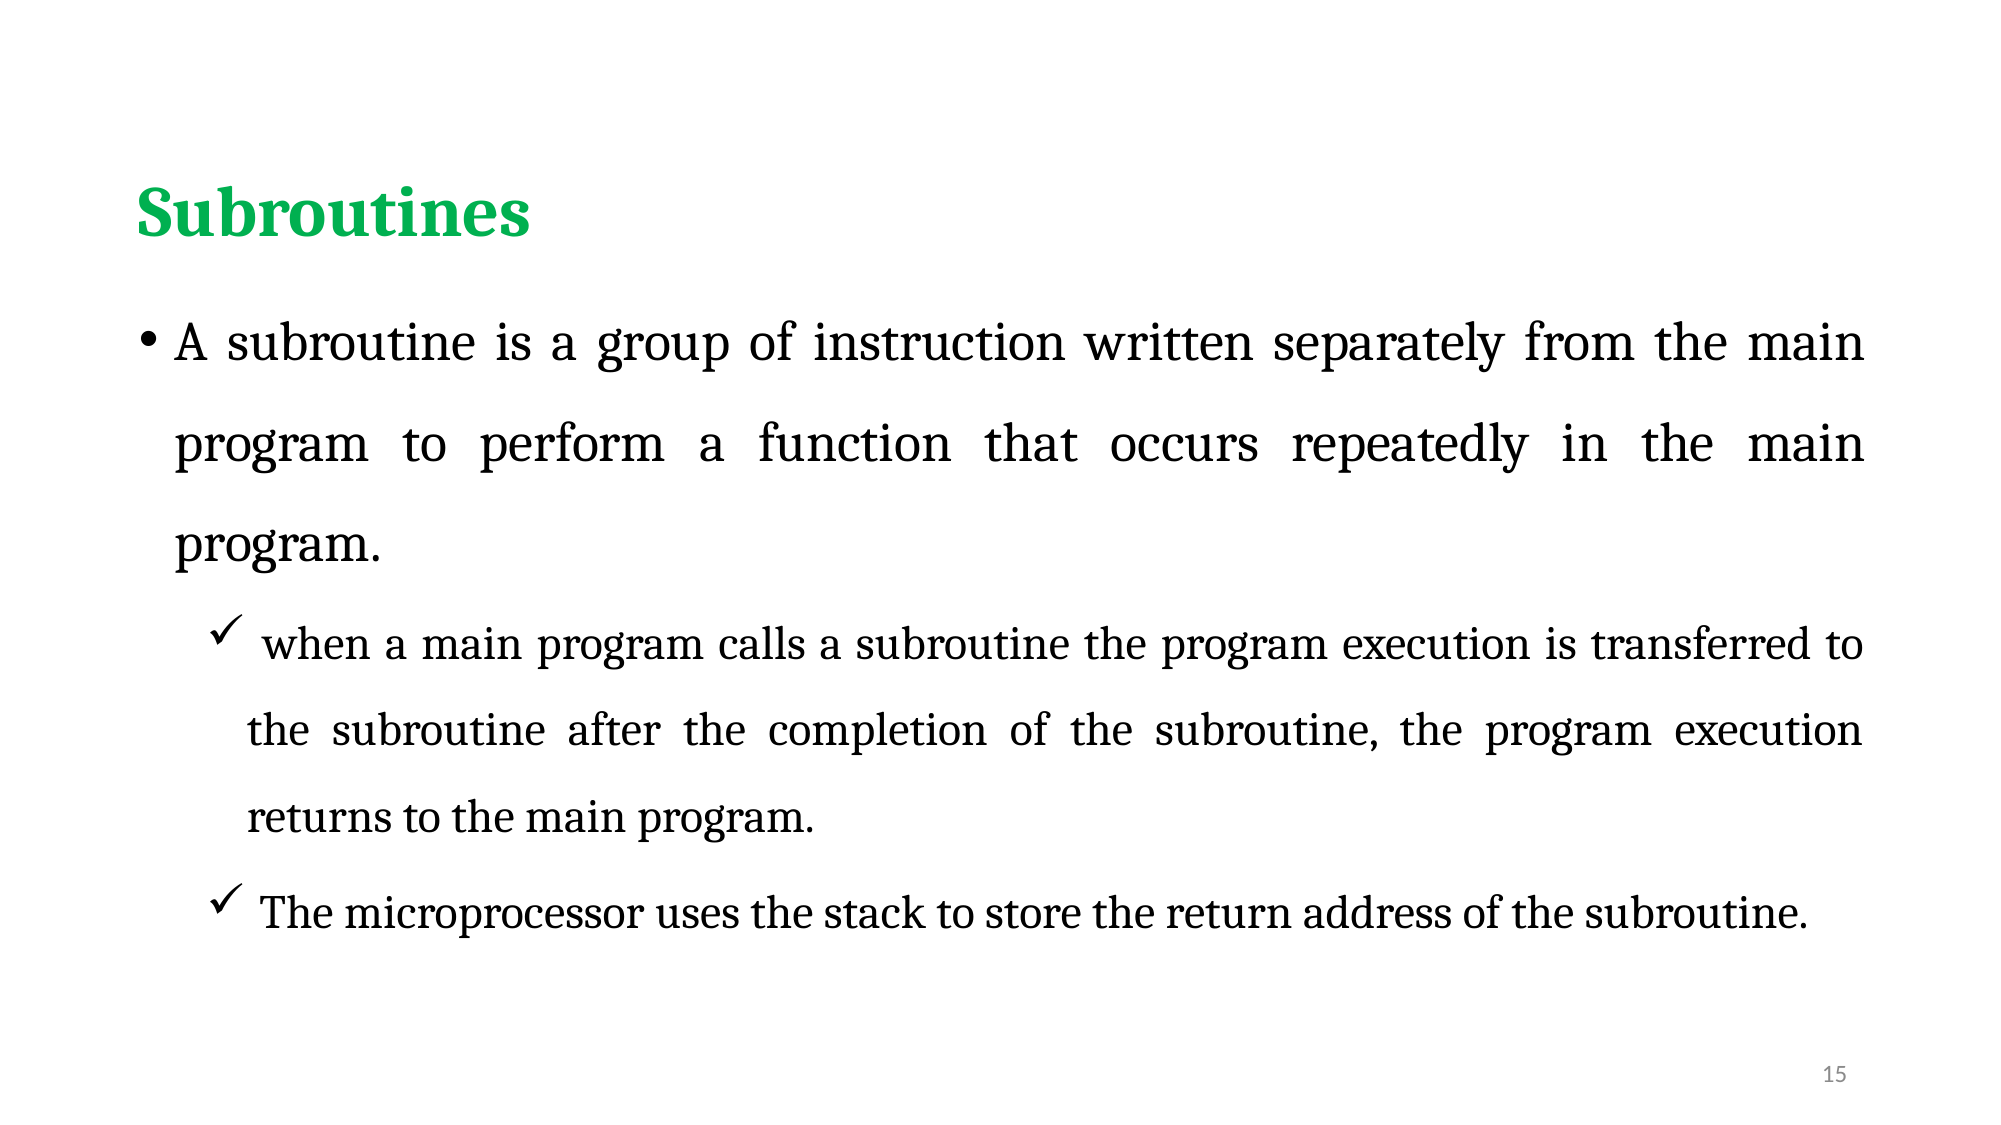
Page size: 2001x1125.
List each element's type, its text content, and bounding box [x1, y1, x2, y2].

list Subroutines A subroutine is a group of instruction written separately from the main program to perform a function that occurs repeatedly in the main program. when a main program calls a subroutine the program execution is transferred to the subroutine after the completion of the subroutine, the program execution returns to the main program. The microprocessor uses the stack to store the return address of the subroutine. [123, 114, 1881, 1014]
slide_number 15 [1412, 1042, 1863, 1103]
